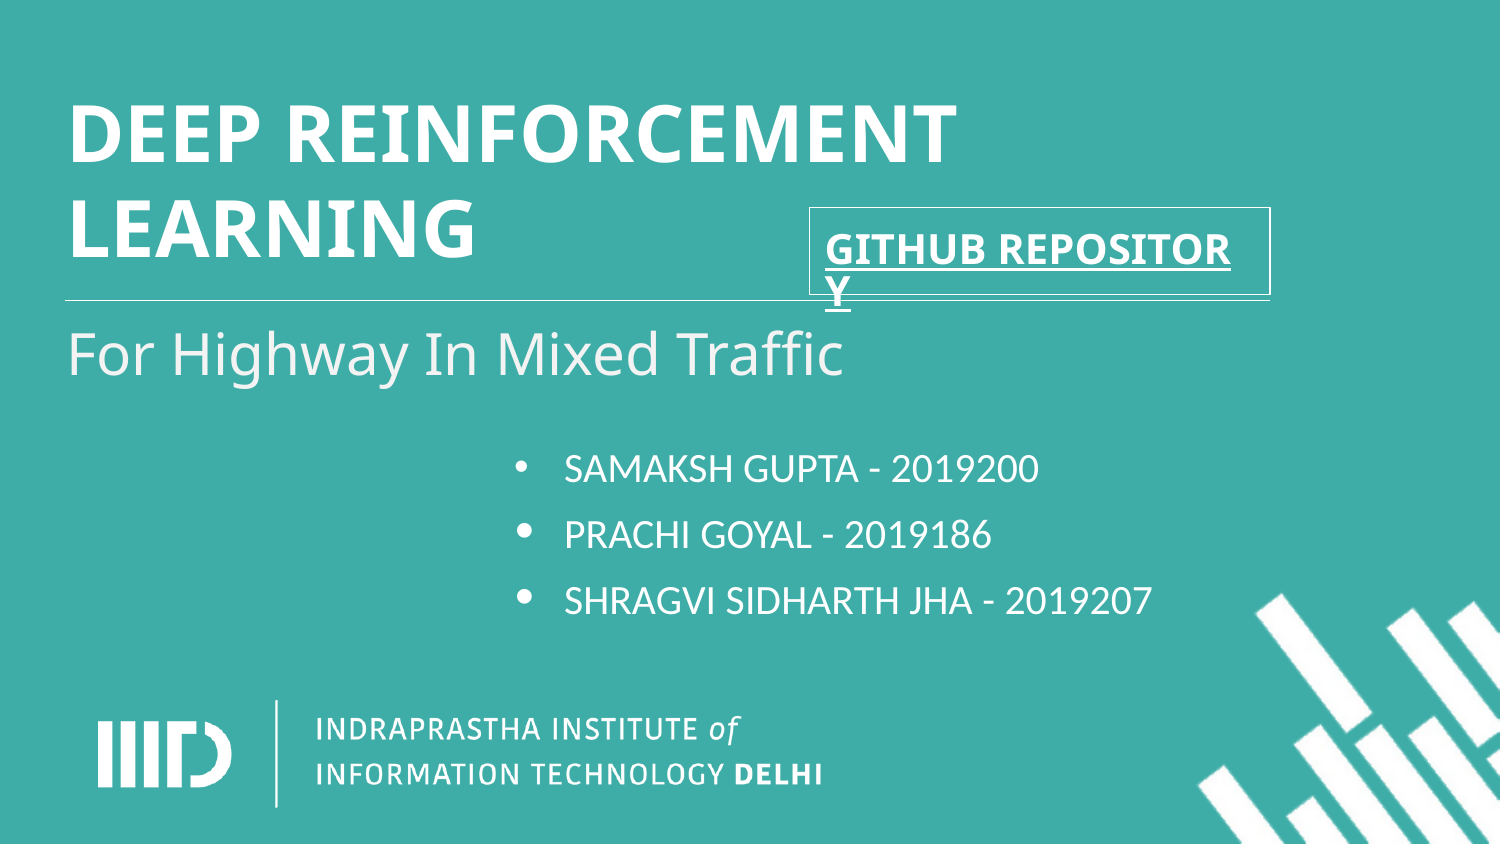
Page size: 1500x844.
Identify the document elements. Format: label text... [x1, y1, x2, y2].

text_box SAMAKSH GUPTA - 2019200 PRACHI GOYAL - 2019186 SHRAGVI SIDHARTH JHA - 2019207 [492, 431, 1213, 639]
title DEEP REINFORCEMENT LEARNING [51, 158, 1345, 289]
picture [1154, 578, 1500, 844]
subtitle For Highway In Mixed Traffic [51, 301, 1114, 432]
text_box GITHUB REPOSITORY [809, 207, 1270, 295]
picture [64, 671, 855, 830]
